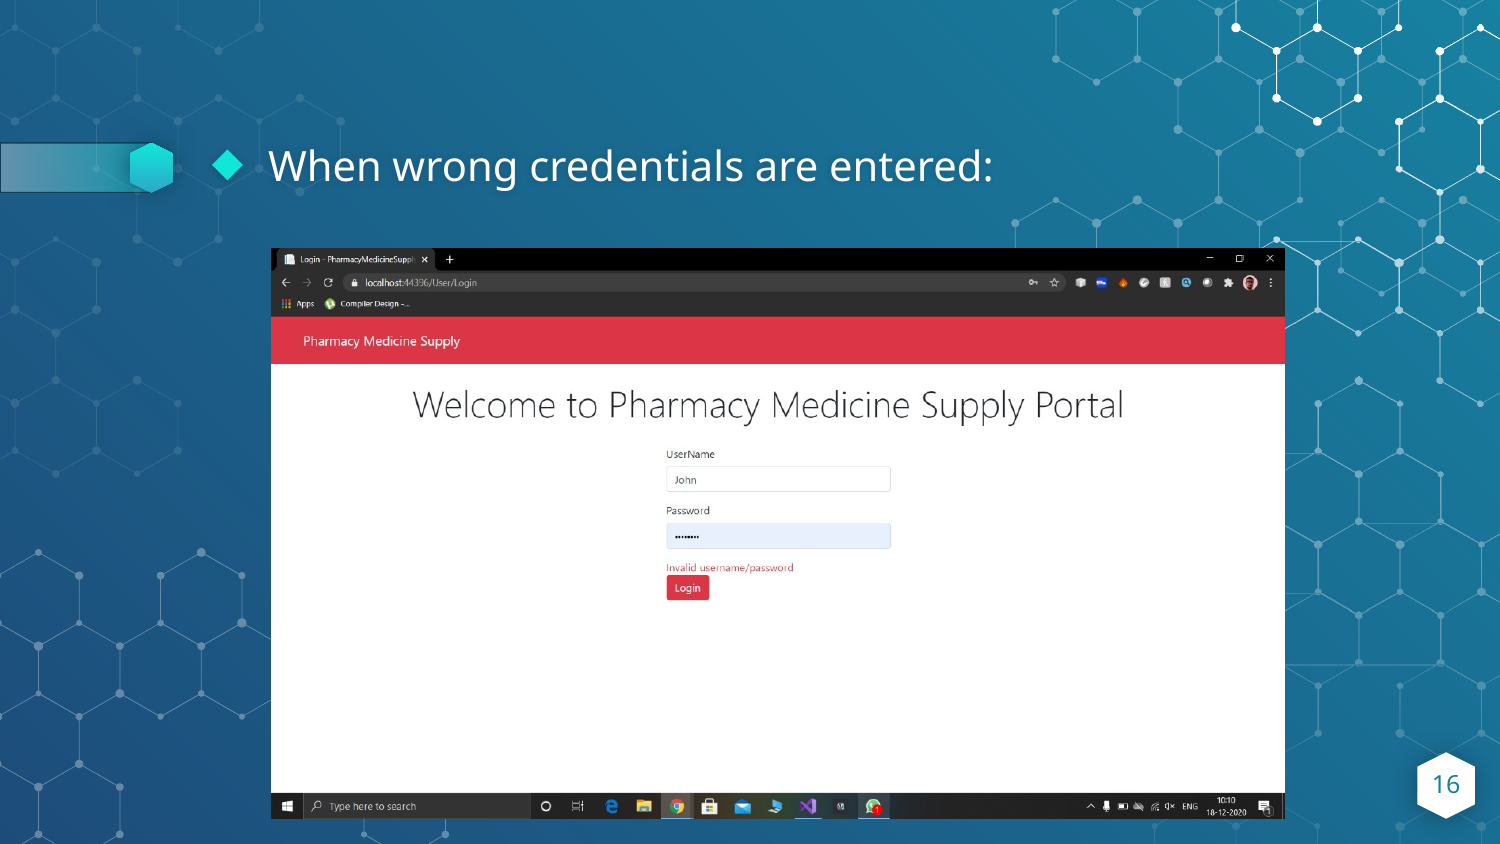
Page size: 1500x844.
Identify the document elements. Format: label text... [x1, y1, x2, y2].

picture [270, 248, 1285, 819]
list When wrong credentials are entered: [193, 139, 1363, 676]
slide_number 16 [1417, 752, 1475, 819]
